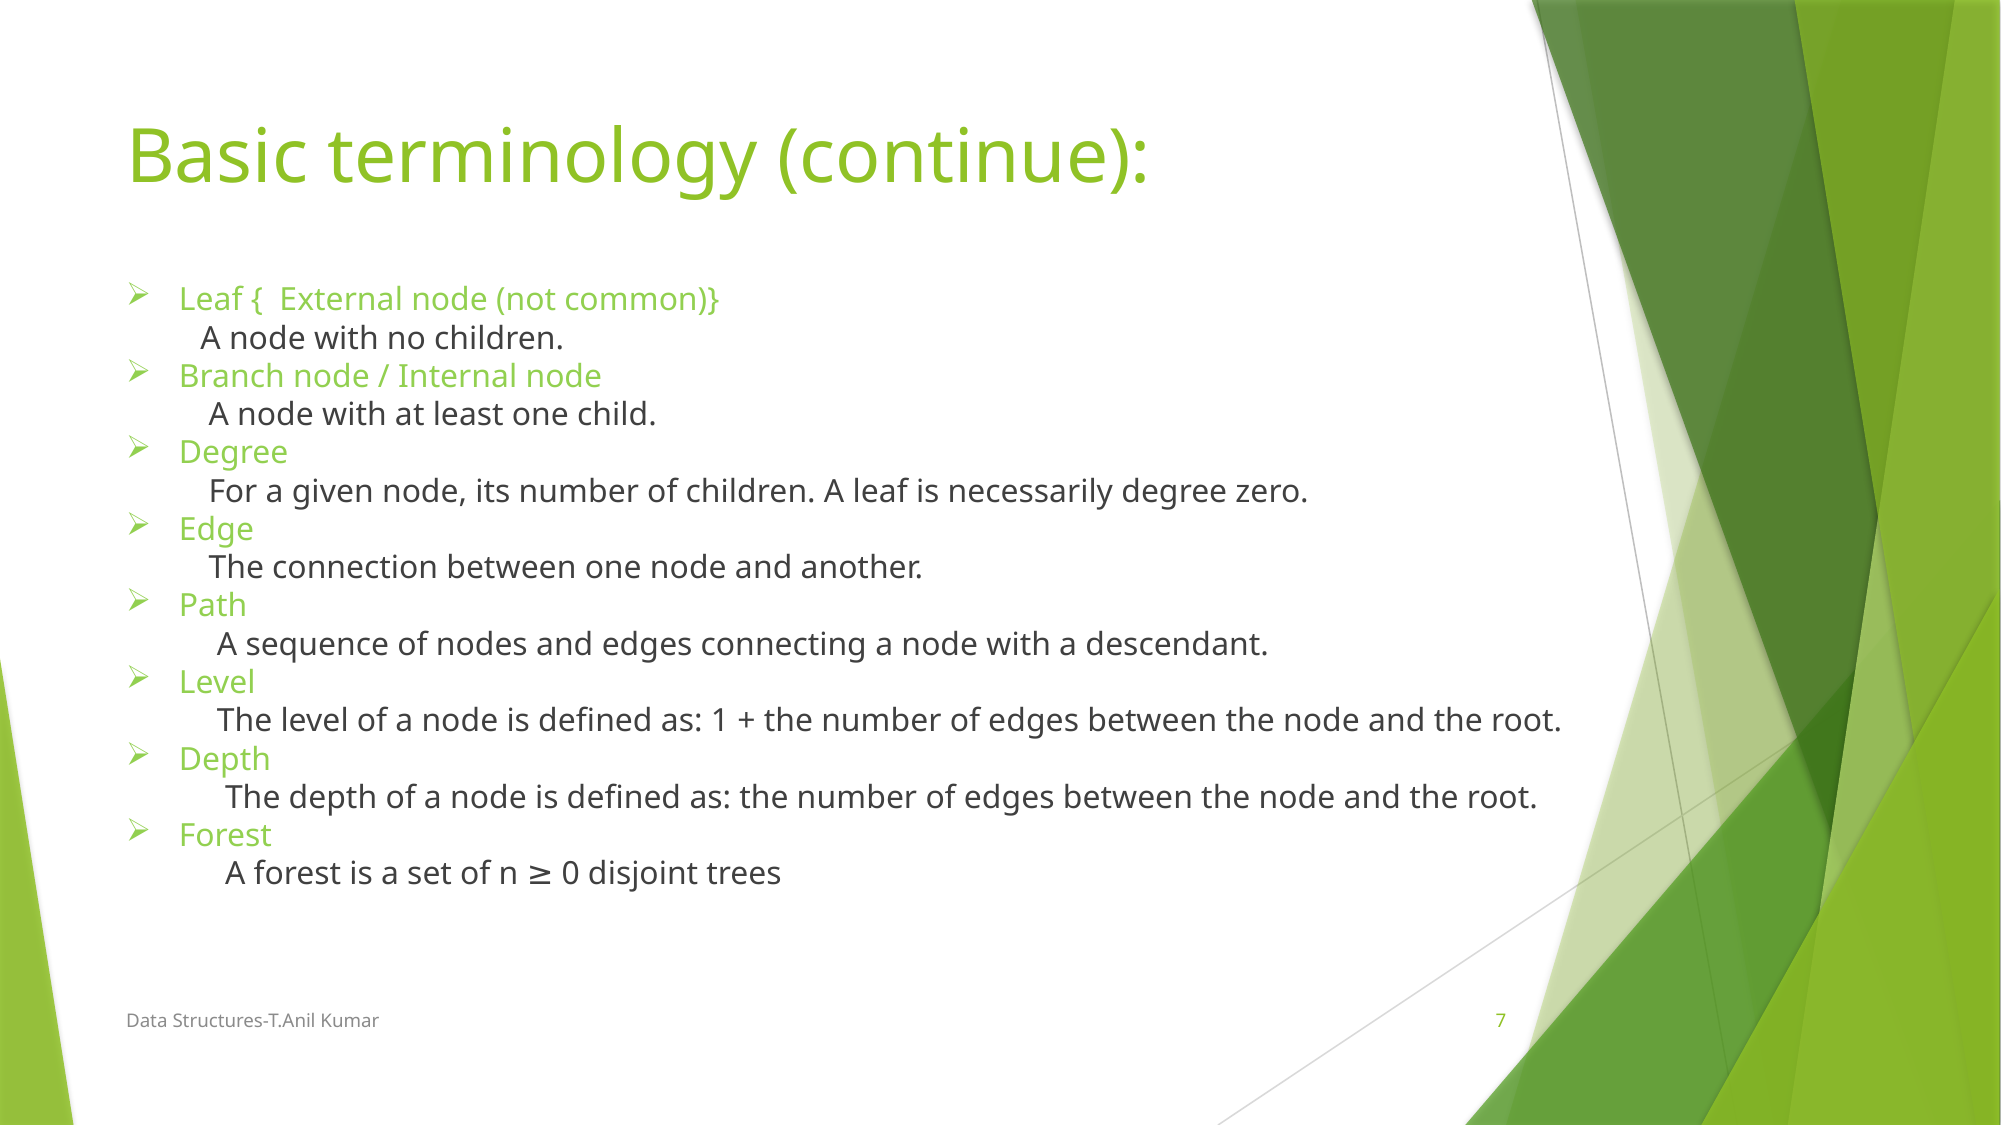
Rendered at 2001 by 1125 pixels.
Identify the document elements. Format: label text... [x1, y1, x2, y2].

title Basic terminology (continue): [111, 99, 1522, 223]
footer Data Structures-T.Anil Kumar [111, 991, 1145, 1051]
slide_number 7 [1409, 991, 1522, 1051]
list Leaf { External node (not common)} A node with no children. Branch node / Internal node A node with at least one child. Degree For a given node, its number of children. A leaf is necessarily degree zero. Edge The connection between one node and another. Path A sequence of nodes and edges connecting a node with a descendant. Level The level of a node is defined as: 1 + the number of edges between the node and the root. Depth The depth of a node is defined as: the number of edges between the node and the root. Forest A forest is a set of n ≥ 0 disjoint trees [111, 271, 1634, 908]
